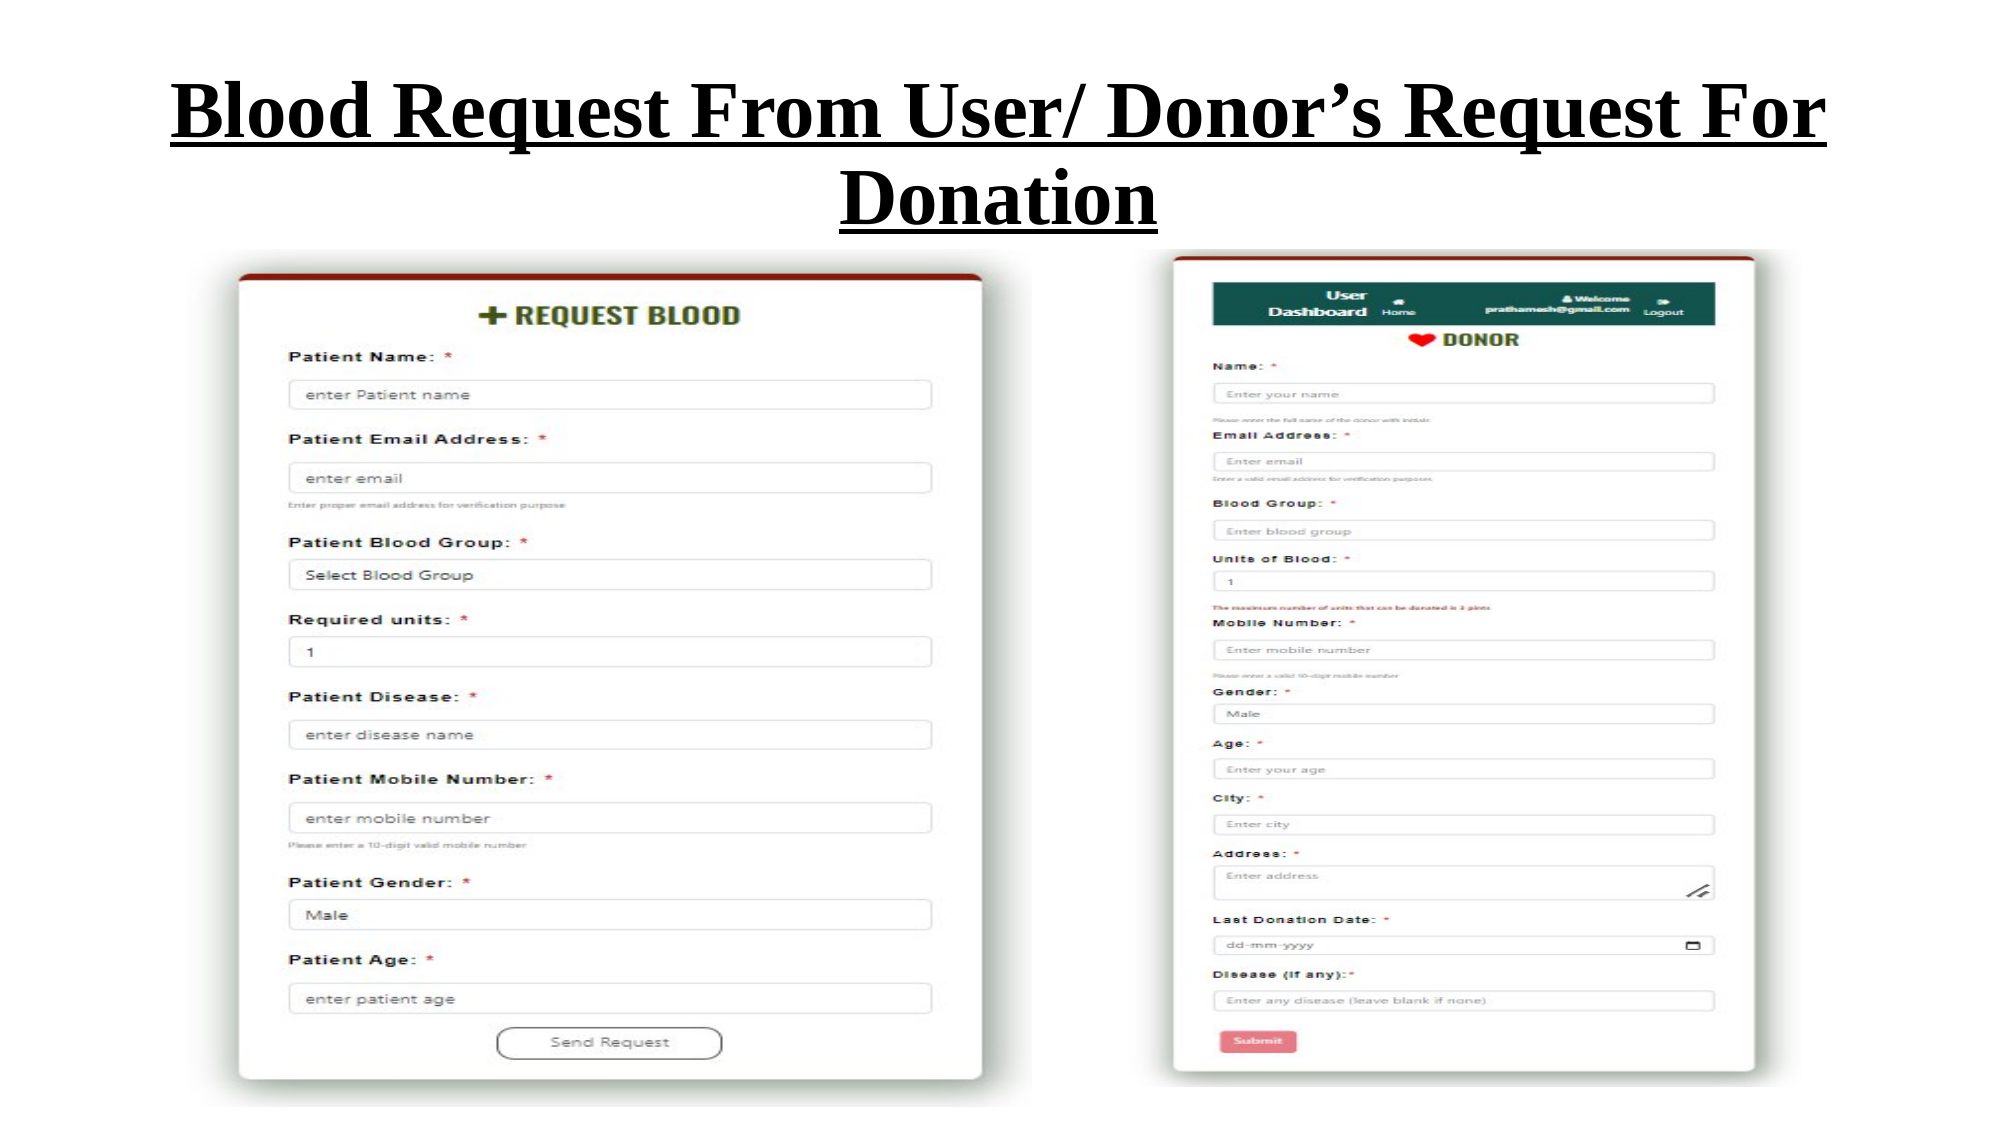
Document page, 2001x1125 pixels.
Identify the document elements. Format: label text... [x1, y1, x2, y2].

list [186, 249, 1032, 1107]
title Blood Request From User/ Donor’s Request For Donation [137, 59, 1860, 250]
picture [1126, 249, 1802, 1087]
